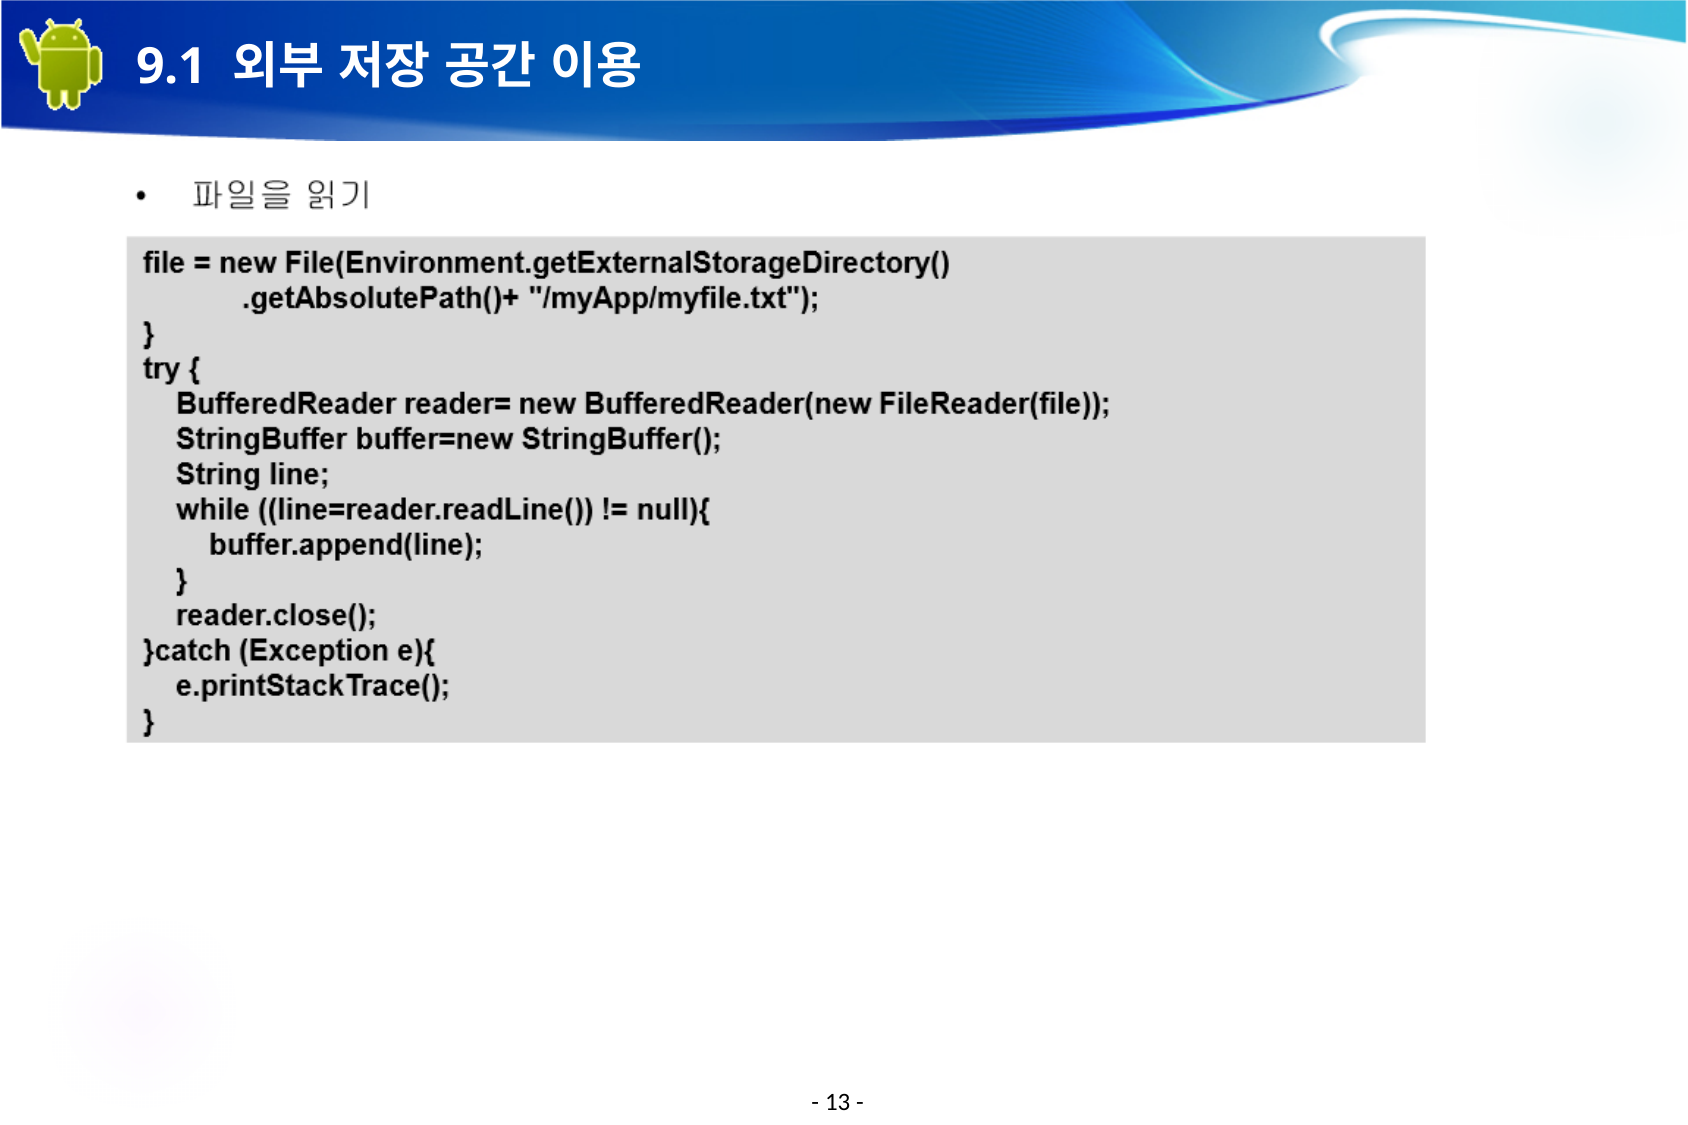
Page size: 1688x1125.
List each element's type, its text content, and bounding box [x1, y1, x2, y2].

picture [111, 160, 1426, 799]
picture [0, 0, 1688, 141]
title 9.1 외부 저장 공간 이용 [134, 31, 685, 96]
